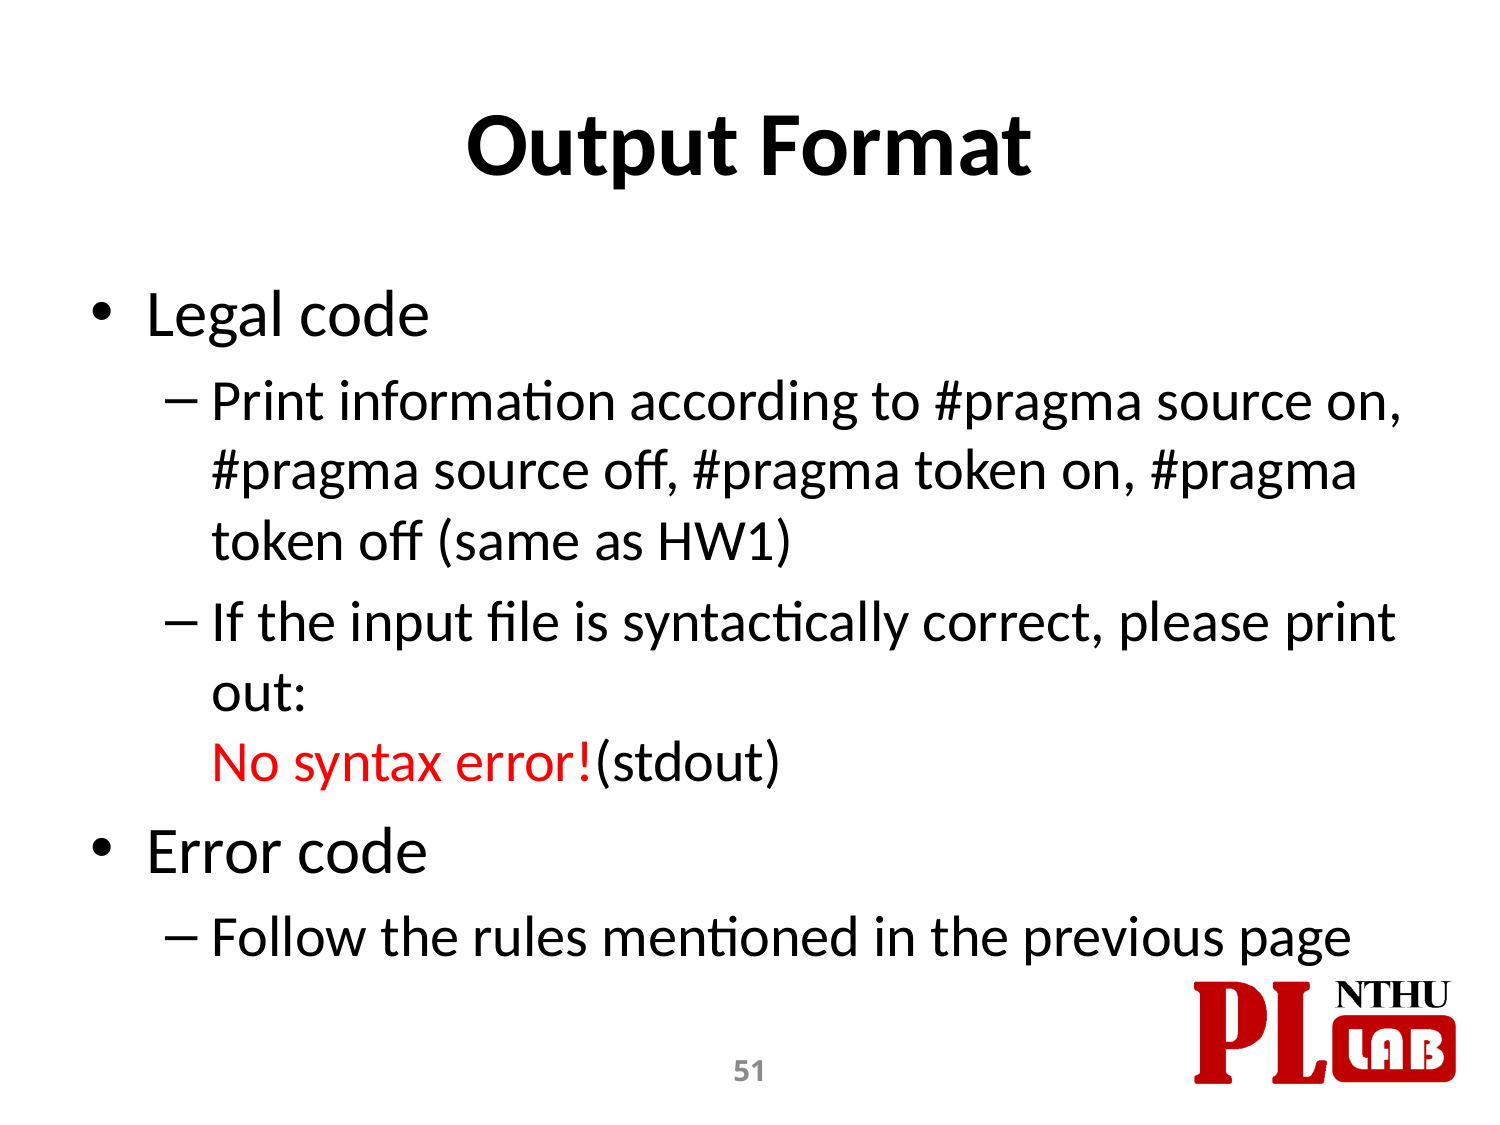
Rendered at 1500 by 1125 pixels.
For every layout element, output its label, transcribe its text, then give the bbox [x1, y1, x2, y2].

picture [1187, 964, 1467, 1094]
title Output Format [75, 45, 1425, 233]
list Legal code Print information according to #pragma source on, #pragma source off, #pragma token on, #pragma token off (same as HW1) If the input file is syntactically correct, please print out: No syntax error!(stdout) Error code Follow the rules mentioned in the previous page [75, 262, 1425, 1005]
slide_number 51 [575, 1042, 925, 1103]
